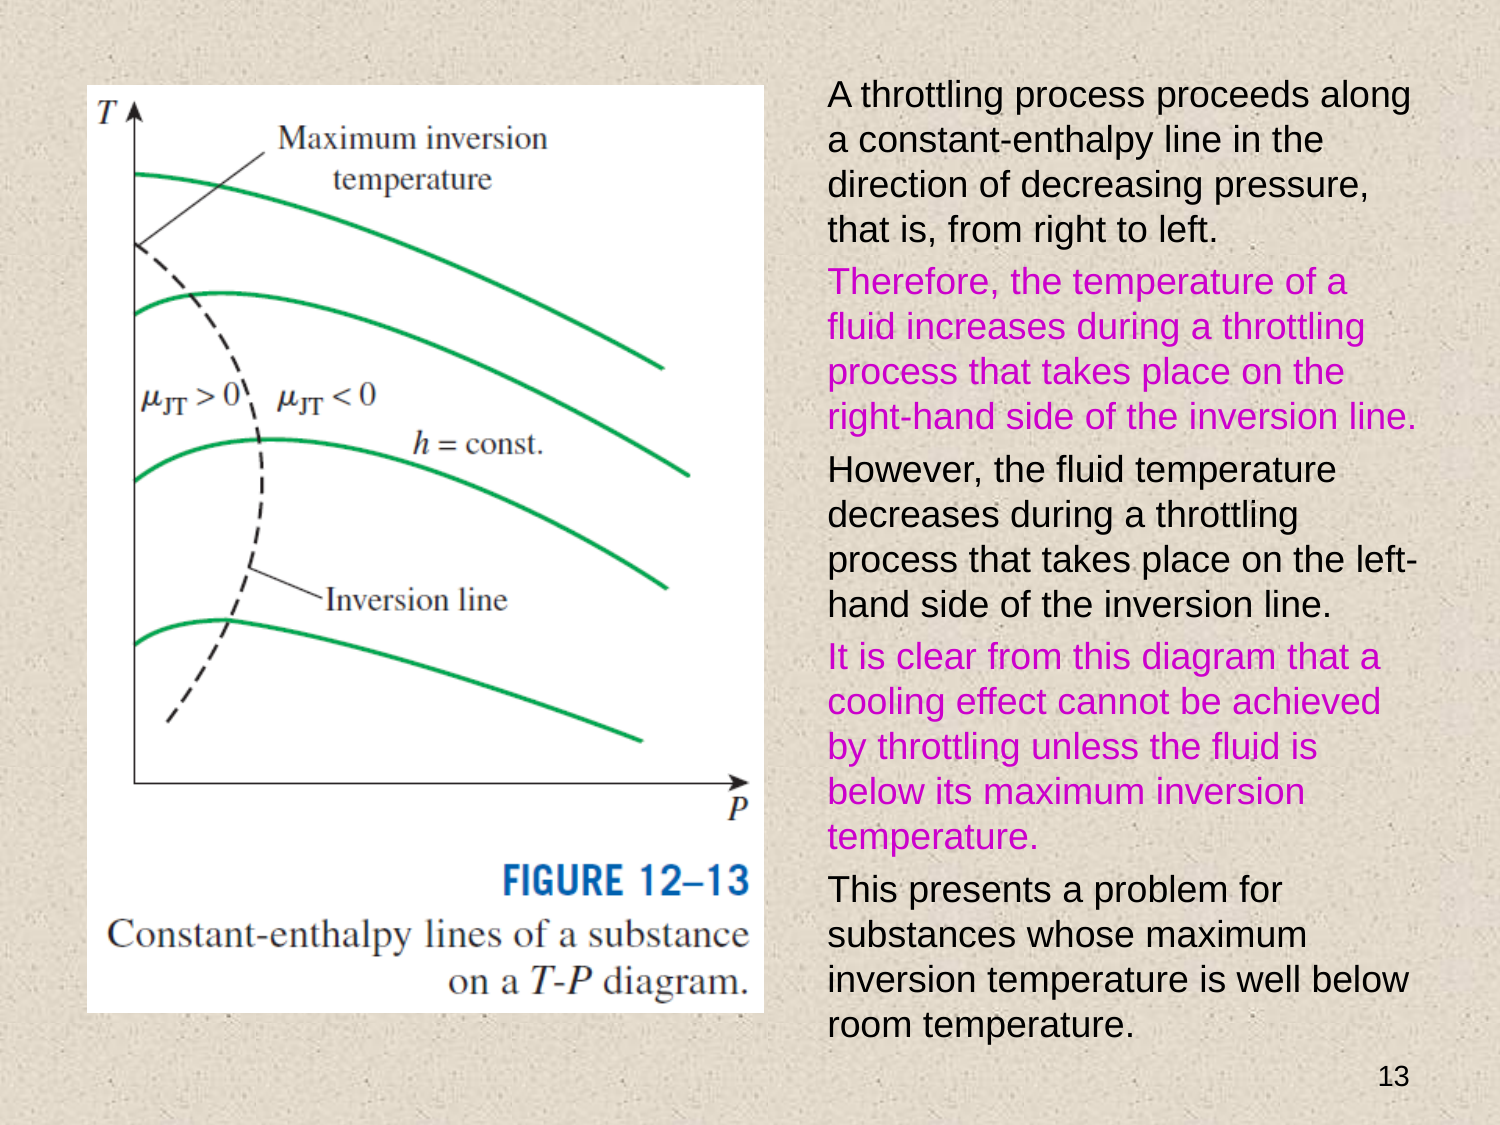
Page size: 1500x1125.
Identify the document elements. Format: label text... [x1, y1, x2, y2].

slide_number 13 [1074, 1053, 1426, 1103]
text_box A throttling process proceeds along a constant-enthalpy line in the direction of decreasing pressure, that is, from right to left. Therefore, the temperature of a fluid increases during a throttling process that takes place on the right-hand side of the inversion line. However, the fluid temperature decreases during a throttling process that takes place on the left-hand side of the inversion line. It is clear from this diagram that a cooling effect cannot be achieved by throttling unless the fluid is below its maximum inversion temperature. This presents a problem for substances whose maximum inversion temperature is well below room temperature. [812, 62, 1438, 1053]
picture [0, 0, 1500, 1125]
